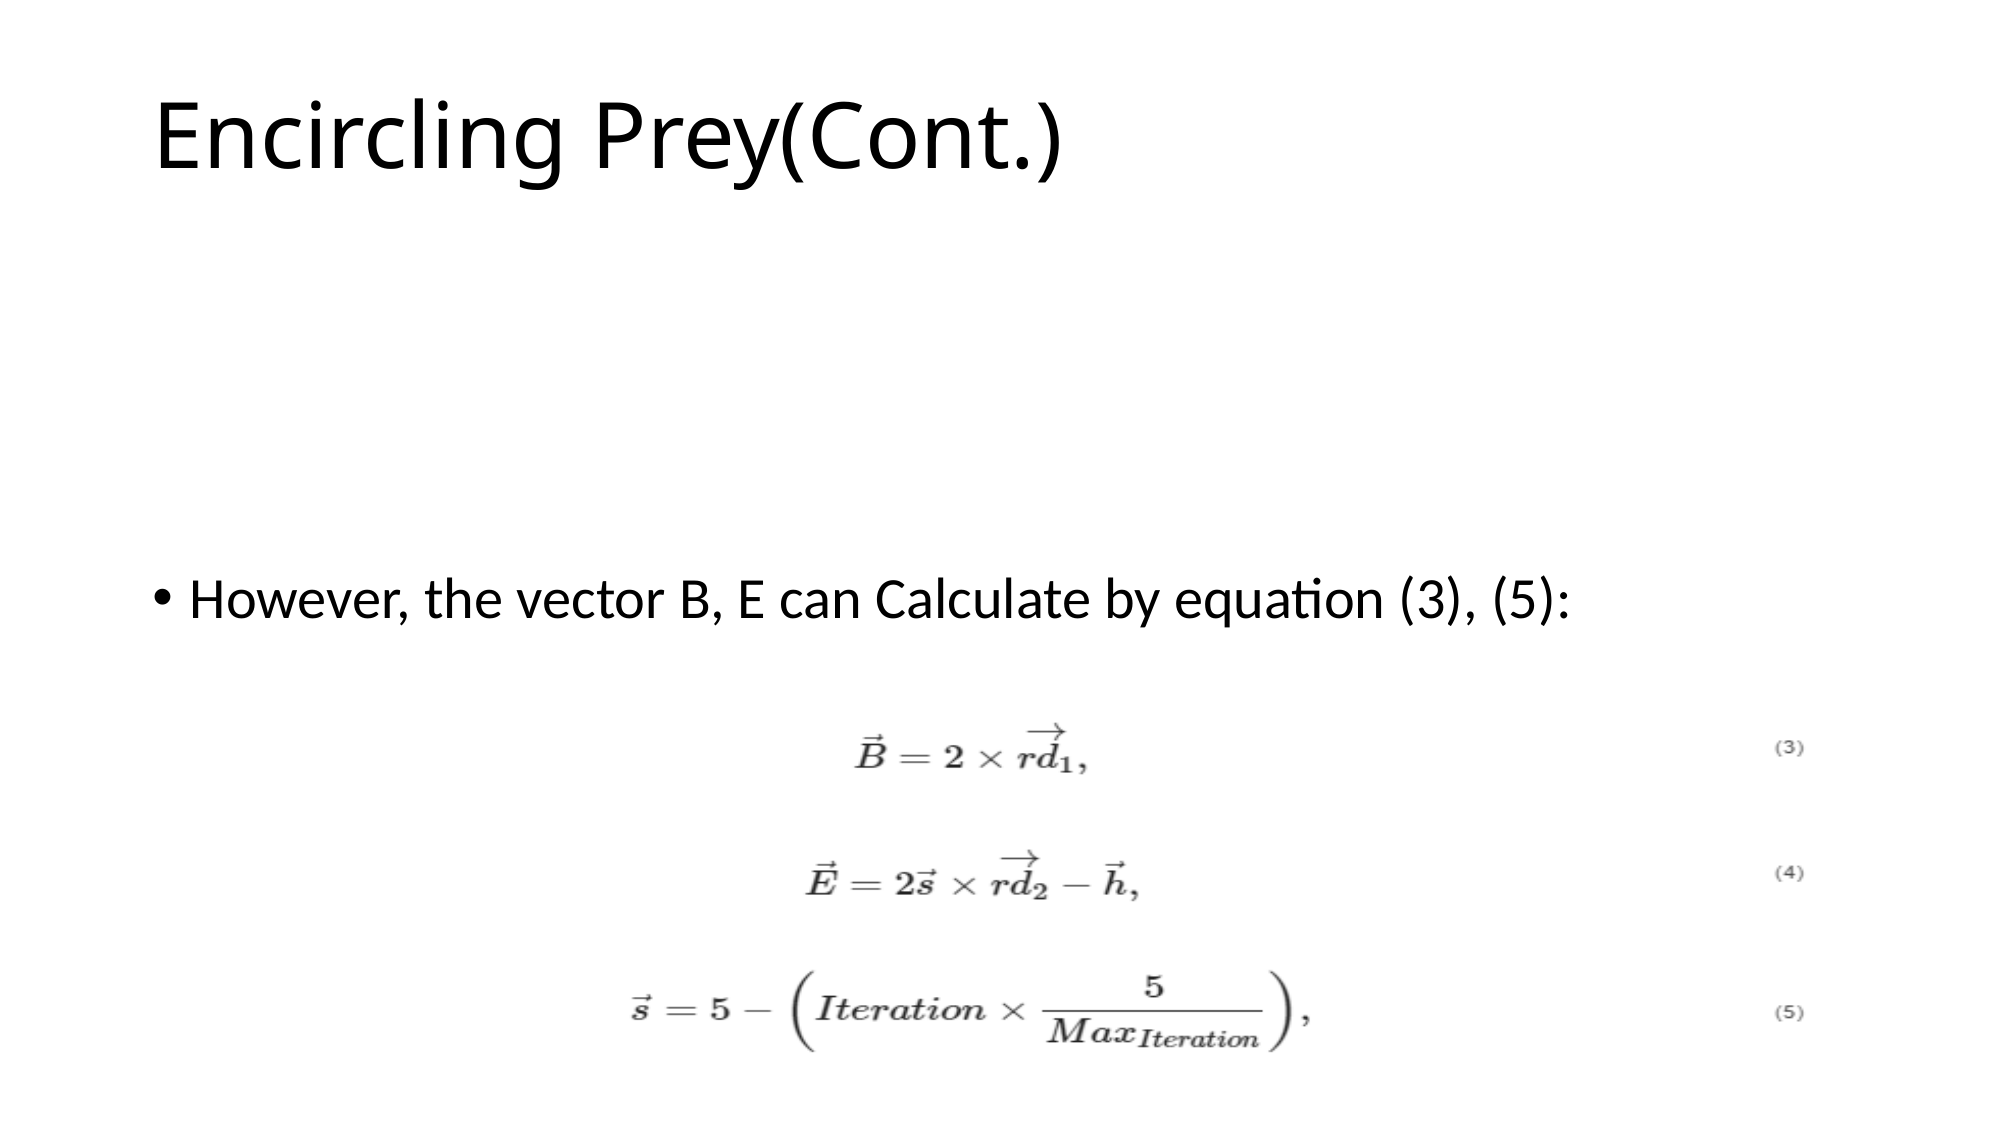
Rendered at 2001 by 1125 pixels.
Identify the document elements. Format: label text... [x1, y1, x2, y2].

picture [553, 699, 1863, 1102]
title Encircling Prey(Cont.) [137, 59, 1863, 219]
